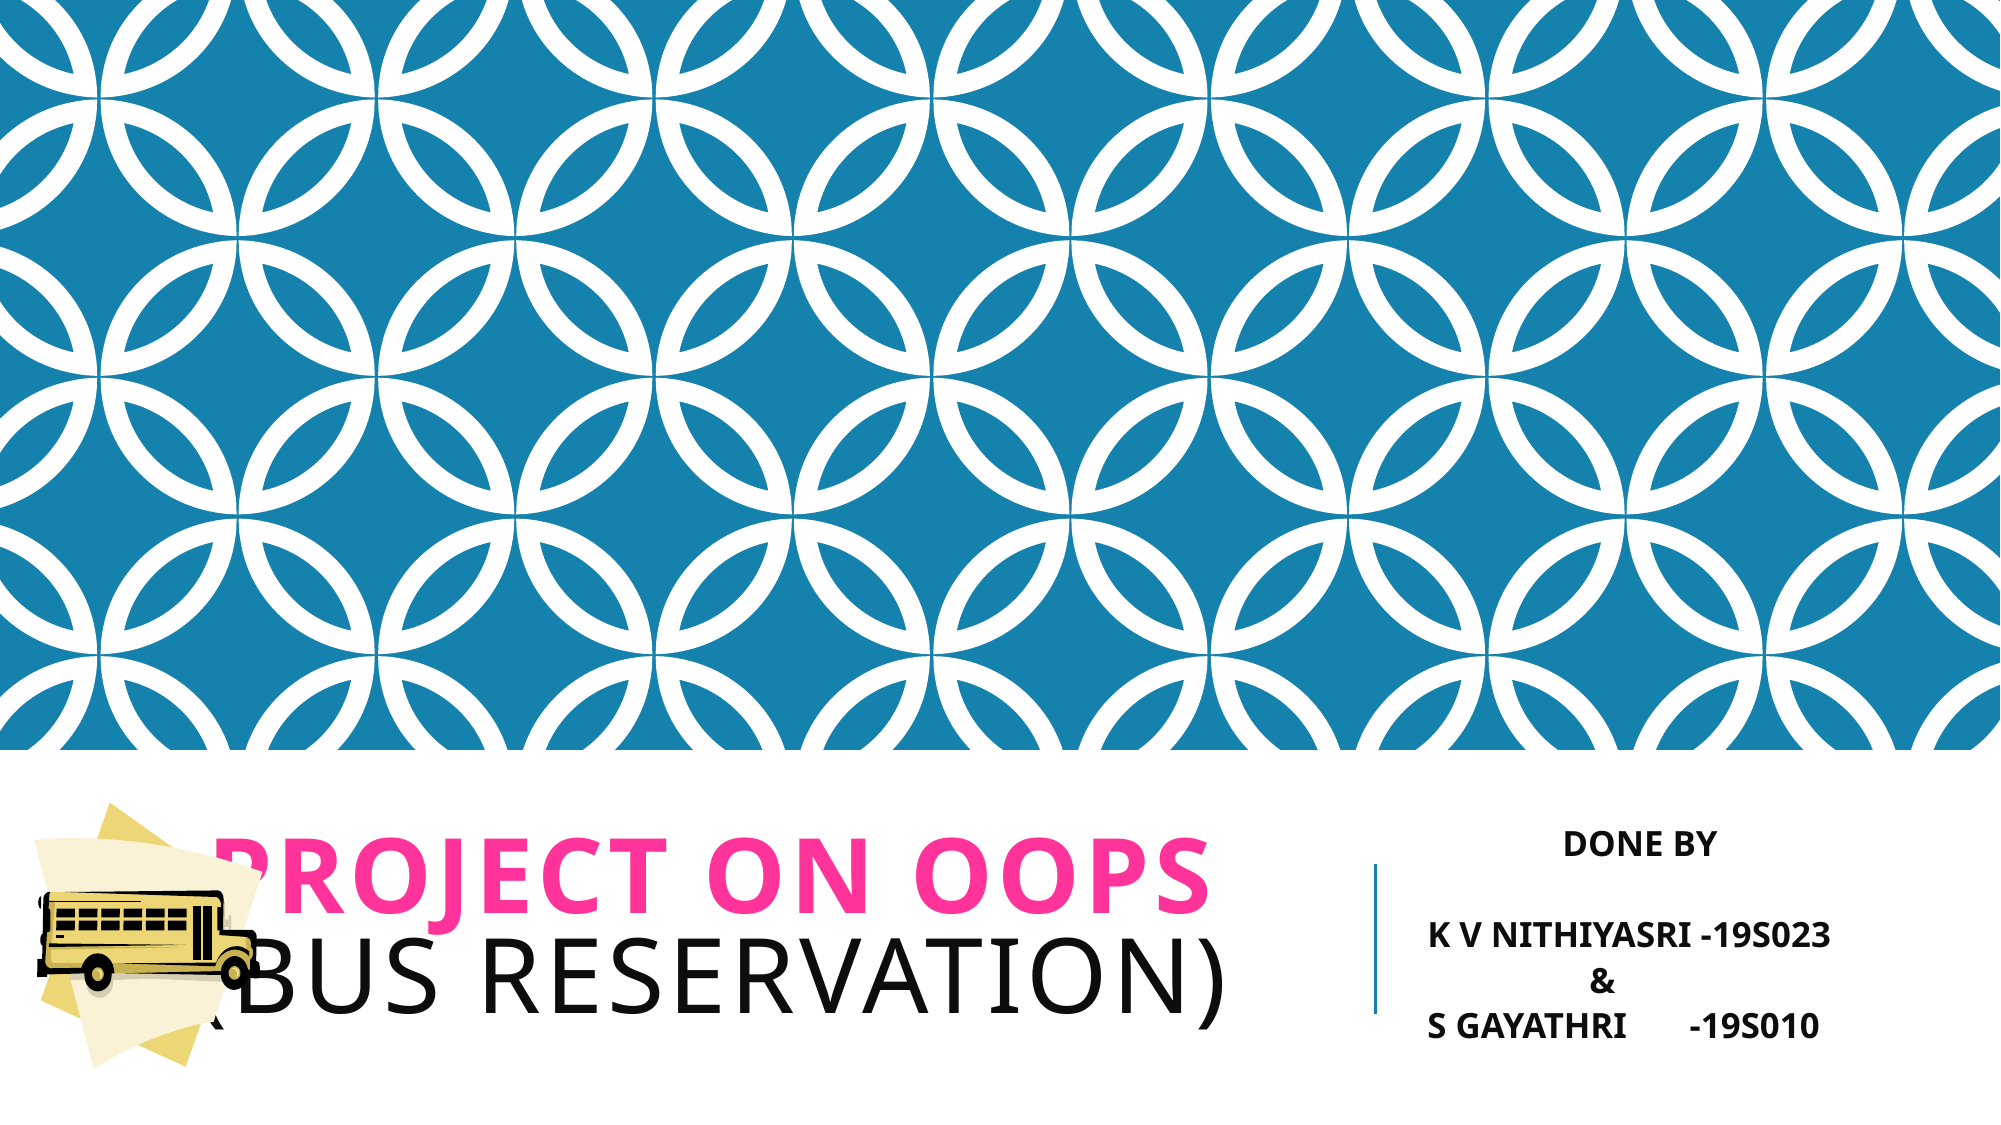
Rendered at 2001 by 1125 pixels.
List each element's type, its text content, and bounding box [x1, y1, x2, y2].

title Project on oopS (BUS RESERVATION) [268, 813, 1350, 1054]
subtitle DONE BY K V NITHIYASRI -19S023 & S GAYATHRI -19S010 [1412, 813, 1938, 1054]
picture [34, 802, 263, 1069]
